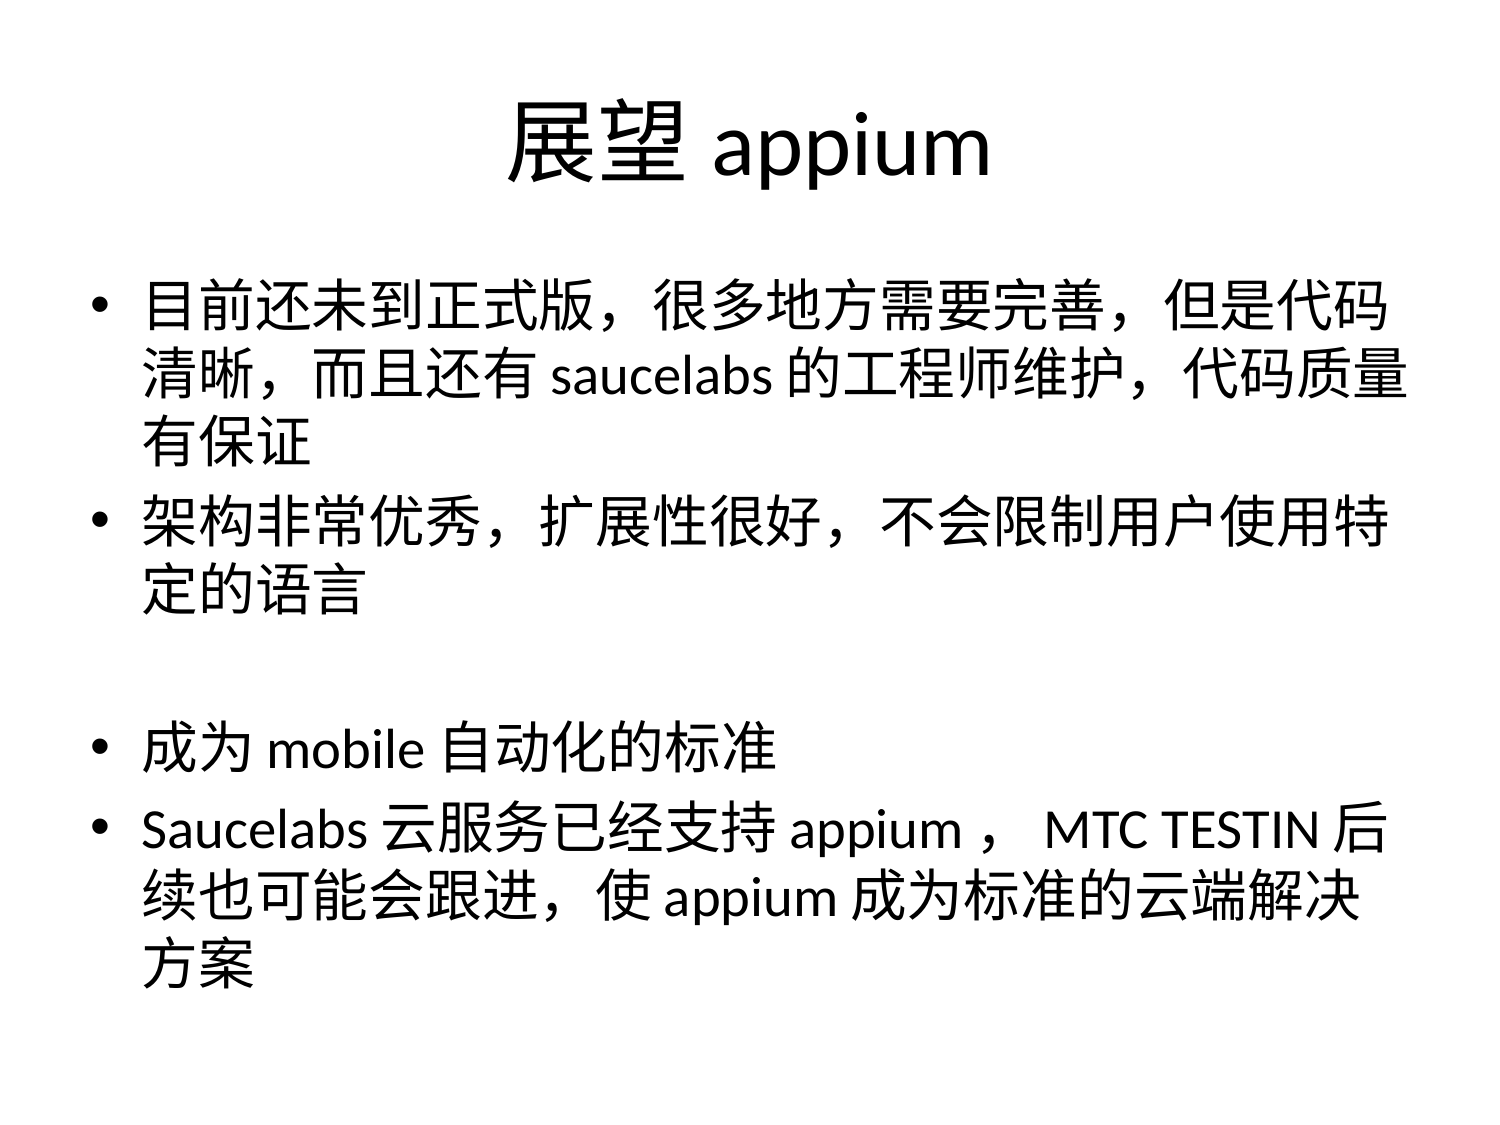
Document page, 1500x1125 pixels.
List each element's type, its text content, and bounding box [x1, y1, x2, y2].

list 目前还未到正式版，很多地方需要完善，但是代码清晰，而且还有saucelabs的工程师维护，代码质量有保证 架构非常优秀，扩展性很好，不会限制用户使用特定的语言 成为mobile自动化的标准 Saucelabs云服务已经支持appium，MTC TESTIN后续也可能会跟进，使appium成为标准的云端解决方案 [75, 262, 1425, 1005]
title 展望appium [75, 45, 1425, 233]
